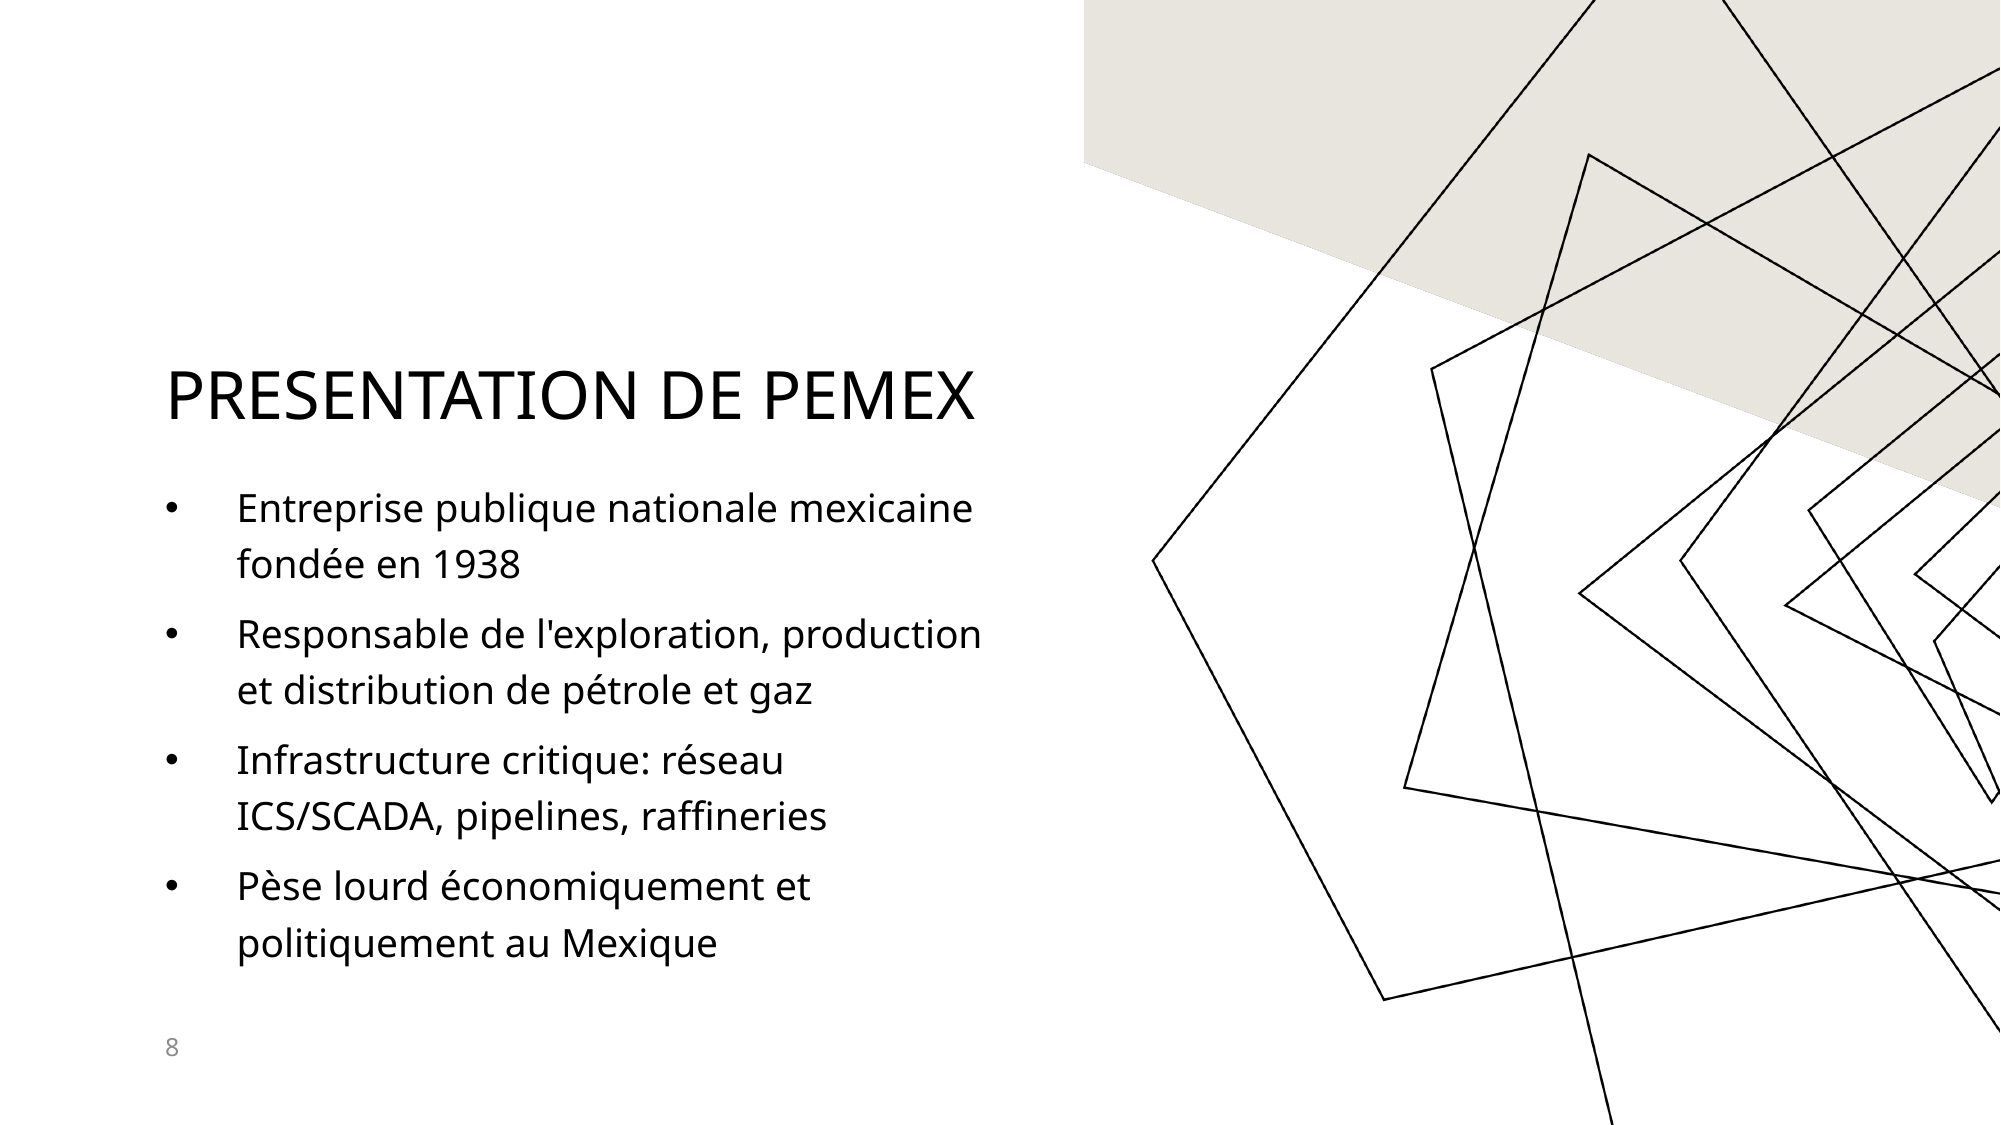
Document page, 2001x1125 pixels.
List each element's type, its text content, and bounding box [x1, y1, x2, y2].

list Entreprise publique nationale mexicaine fondée en 1938 Responsable de l'exploration, production et distribution de pétrole et gaz Infrastructure critique: réseau ICS/SCADA, pipelines, raffineries Pèse lourd économiquement et politiquement au Mexique [150, 466, 1000, 1025]
slide_number 8 [150, 1024, 254, 1074]
title Presentation de pemex [150, 51, 1000, 442]
picture [1083, 0, 2001, 1125]
